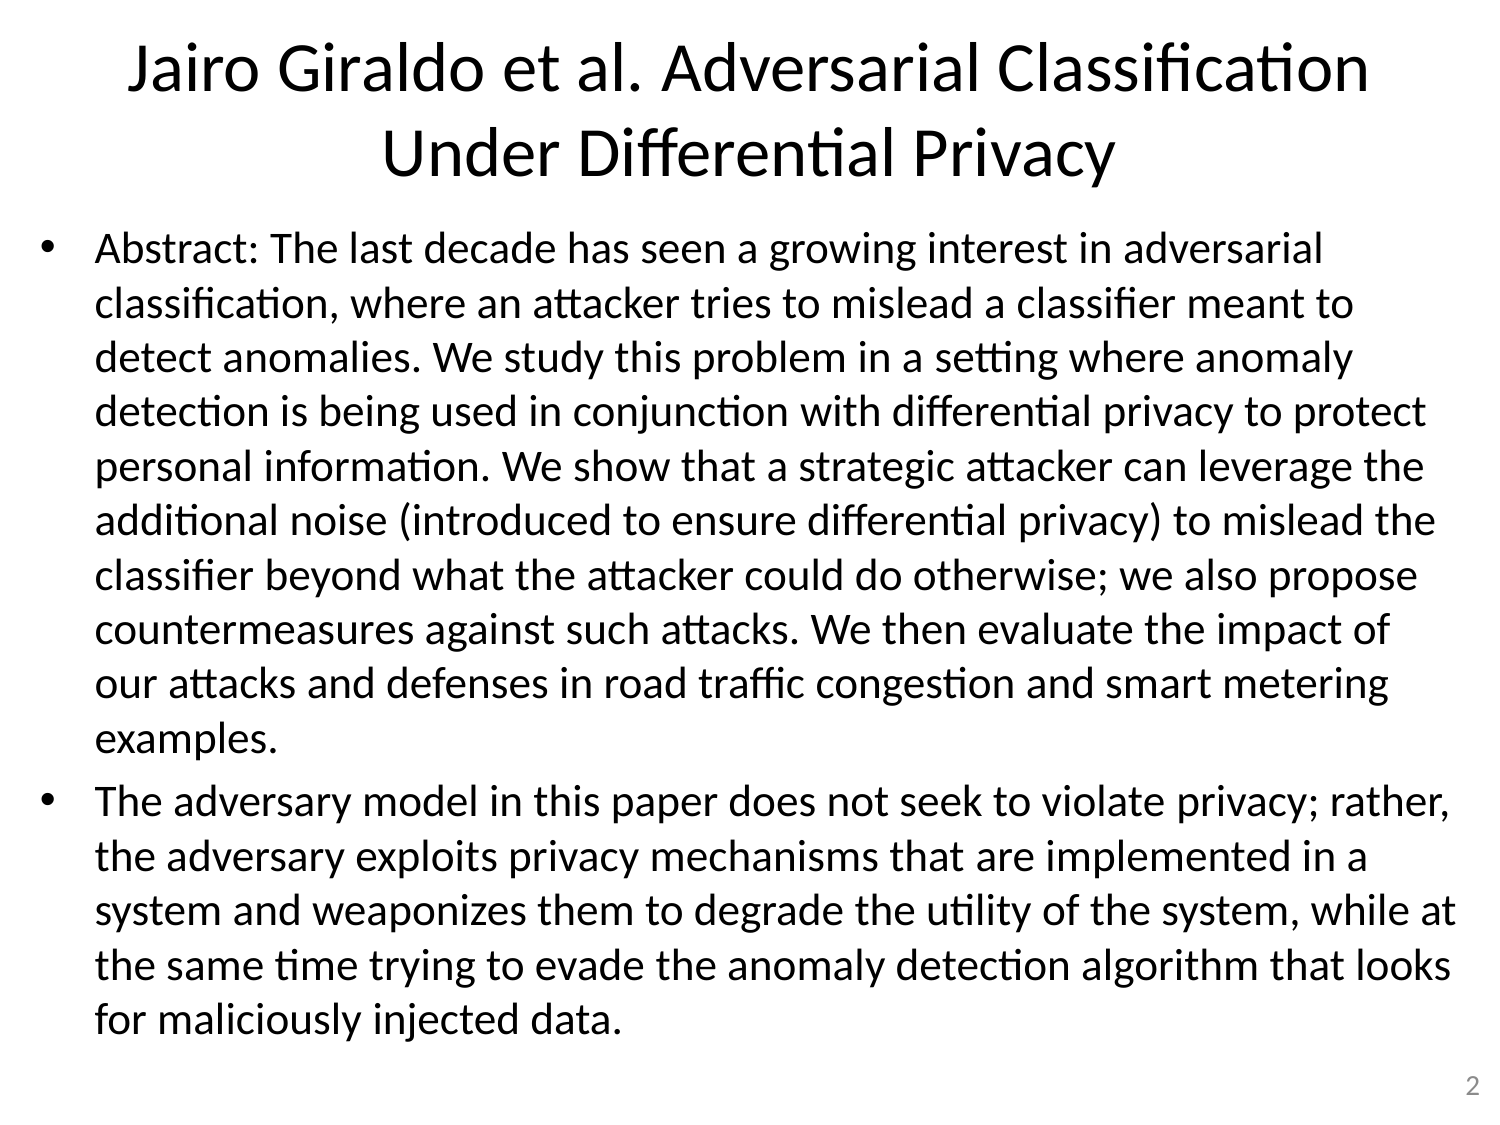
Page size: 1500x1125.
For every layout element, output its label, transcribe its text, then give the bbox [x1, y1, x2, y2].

title Jairo Giraldo et al. Adversarial Classification Under Differential Privacy [24, 11, 1475, 200]
list Abstract: The last decade has seen a growing interest in adversarial classification, where an attacker tries to mislead a classifier meant to detect anomalies. We study this problem in a setting where anomaly detection is being used in conjunction with differential privacy to protect personal information. We show that a strategic attacker can leverage the additional noise (introduced to ensure differential privacy) to mislead the classifier beyond what the attacker could do otherwise; we also propose countermeasures against such attacks. We then evaluate the impact of our attacks and defenses in road traffic congestion and smart metering examples. The adversary model in this paper does not seek to violate privacy; rather, the adversary exploits privacy mechanisms that are implemented in a system and weaponizes them to degrade the utility of the system, while at the same time trying to evade the anomaly detection algorithm that looks for maliciously injected data. [24, 210, 1475, 1066]
